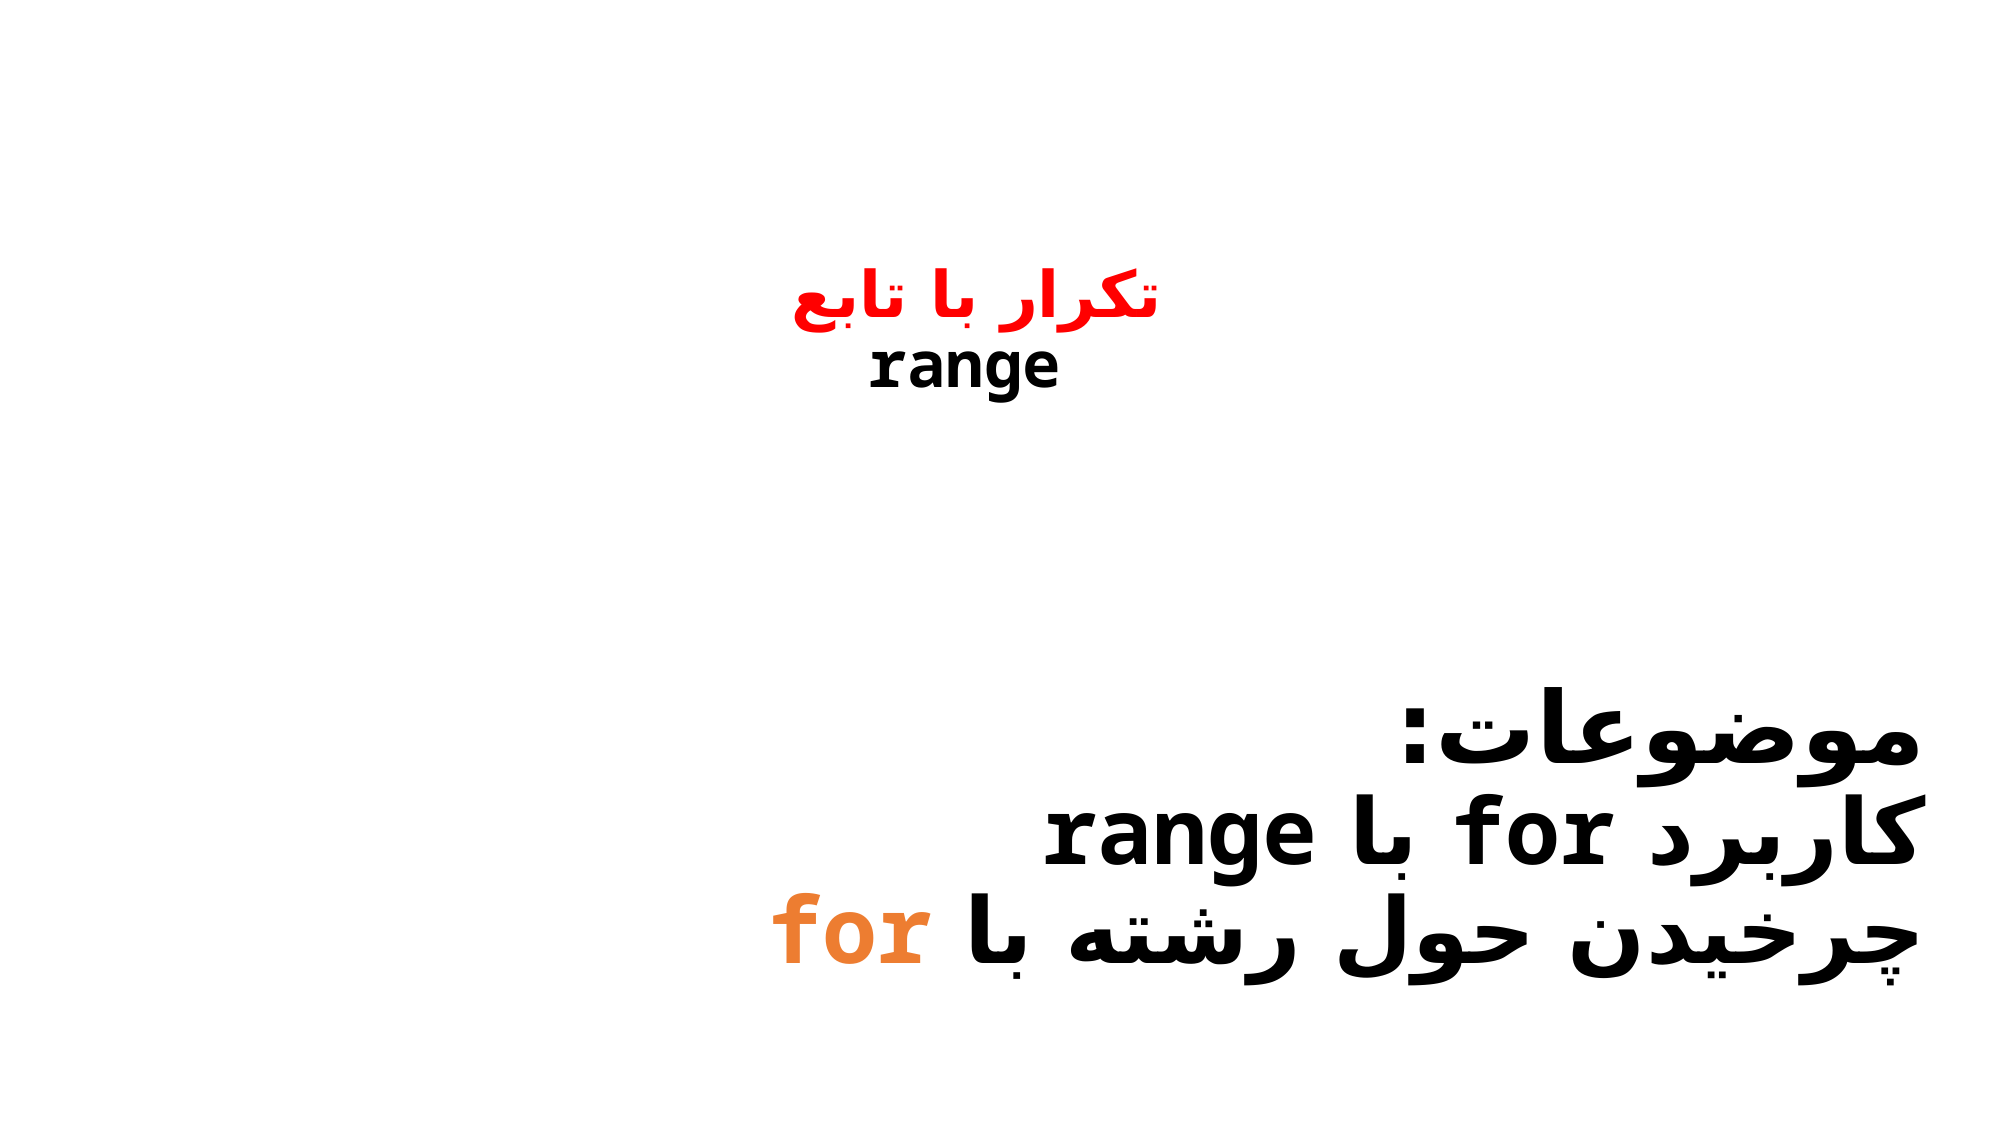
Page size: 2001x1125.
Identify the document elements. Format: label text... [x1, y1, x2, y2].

text_box موضوعات: کاربرد for با range چرخیدن حول رشته با for [441, 599, 1942, 991]
title تکرار با تابع range [226, 254, 1727, 409]
